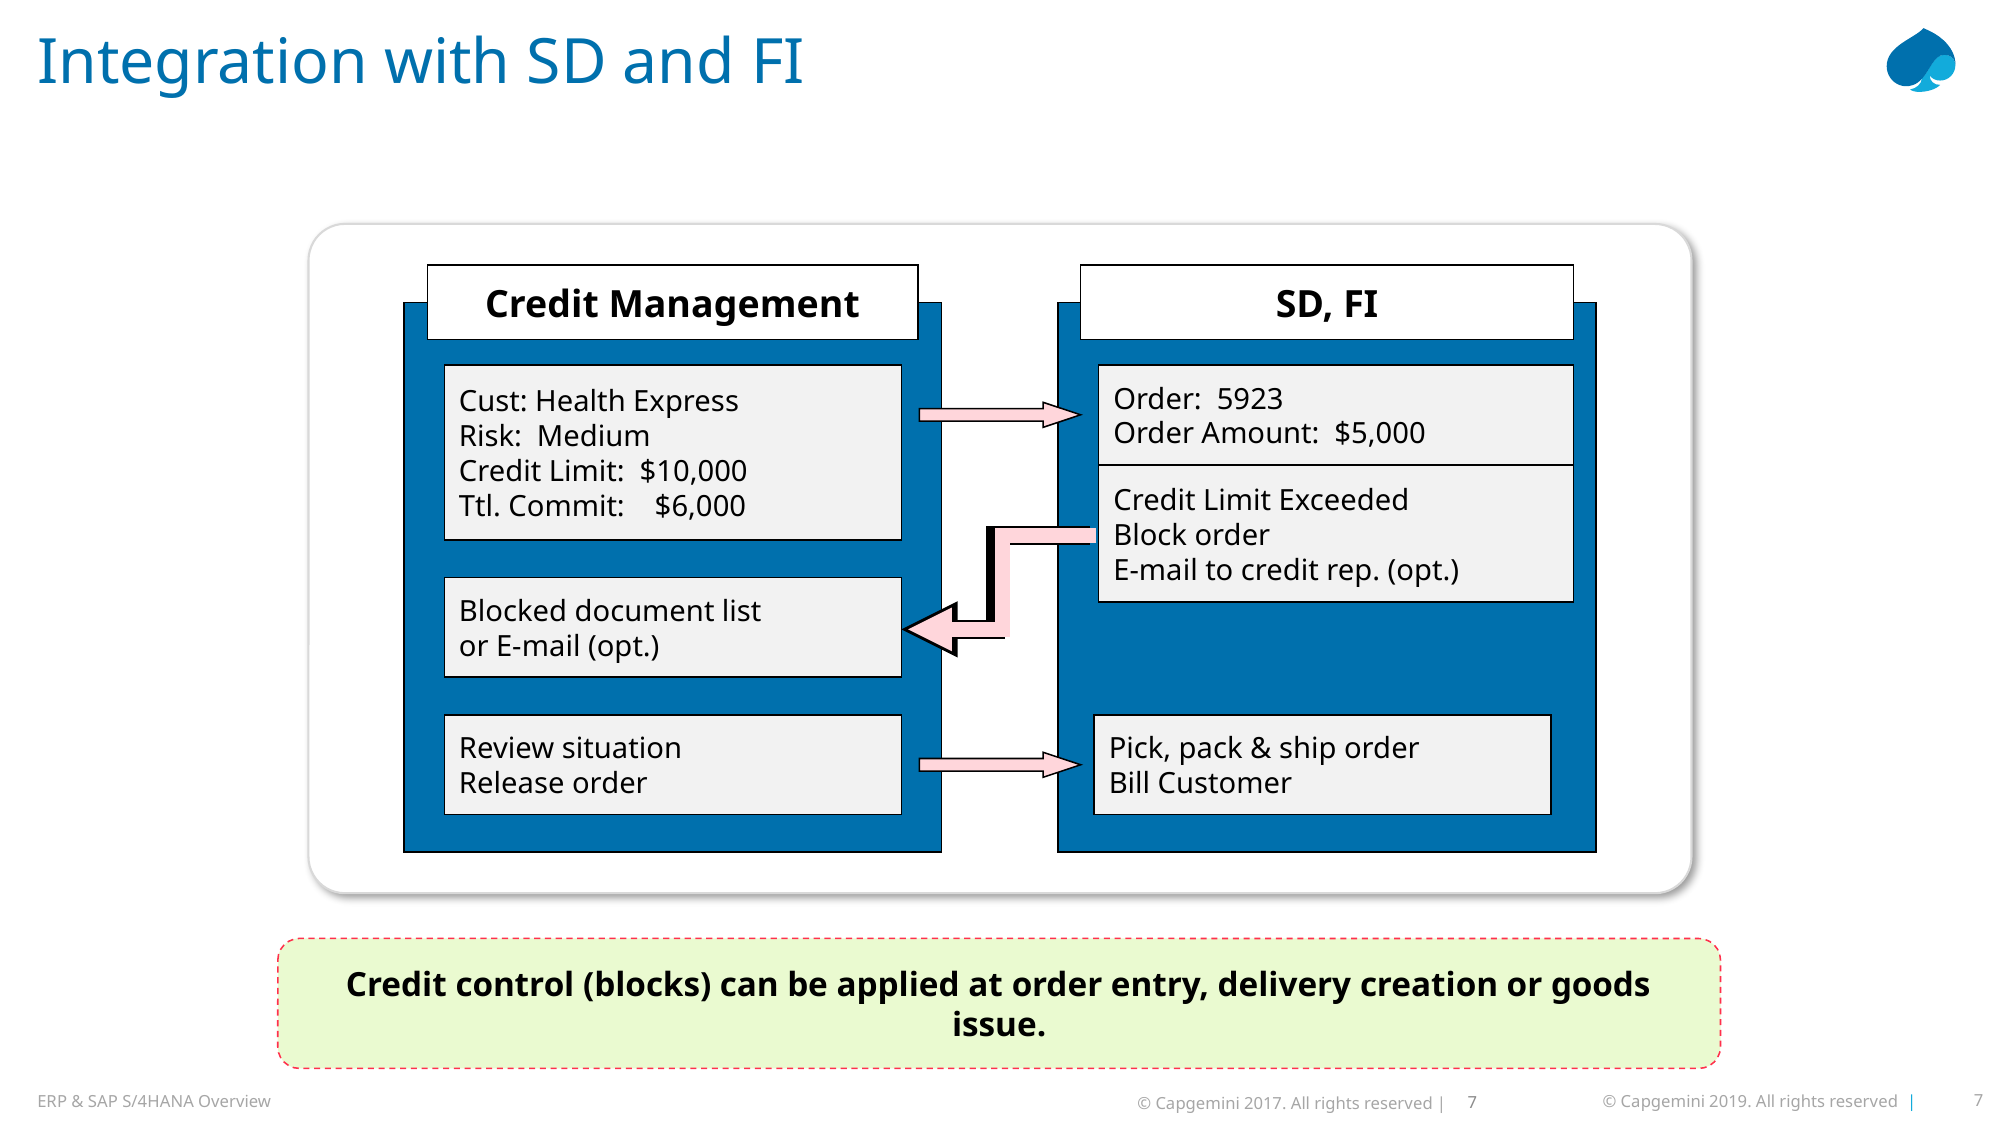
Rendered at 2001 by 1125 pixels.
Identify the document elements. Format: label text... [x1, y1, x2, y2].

footer © Capgemini 2017. All rights reserved | [1086, 1092, 1430, 1114]
slide_number 7 [1430, 1085, 1493, 1121]
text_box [403, 264, 1596, 853]
title Integration with SD and FI [37, 0, 1863, 119]
text_box Credit control (blocks) can be applied at order entry, delivery creation or goods issue. [277, 937, 1722, 1069]
text_box [307, 222, 1693, 895]
